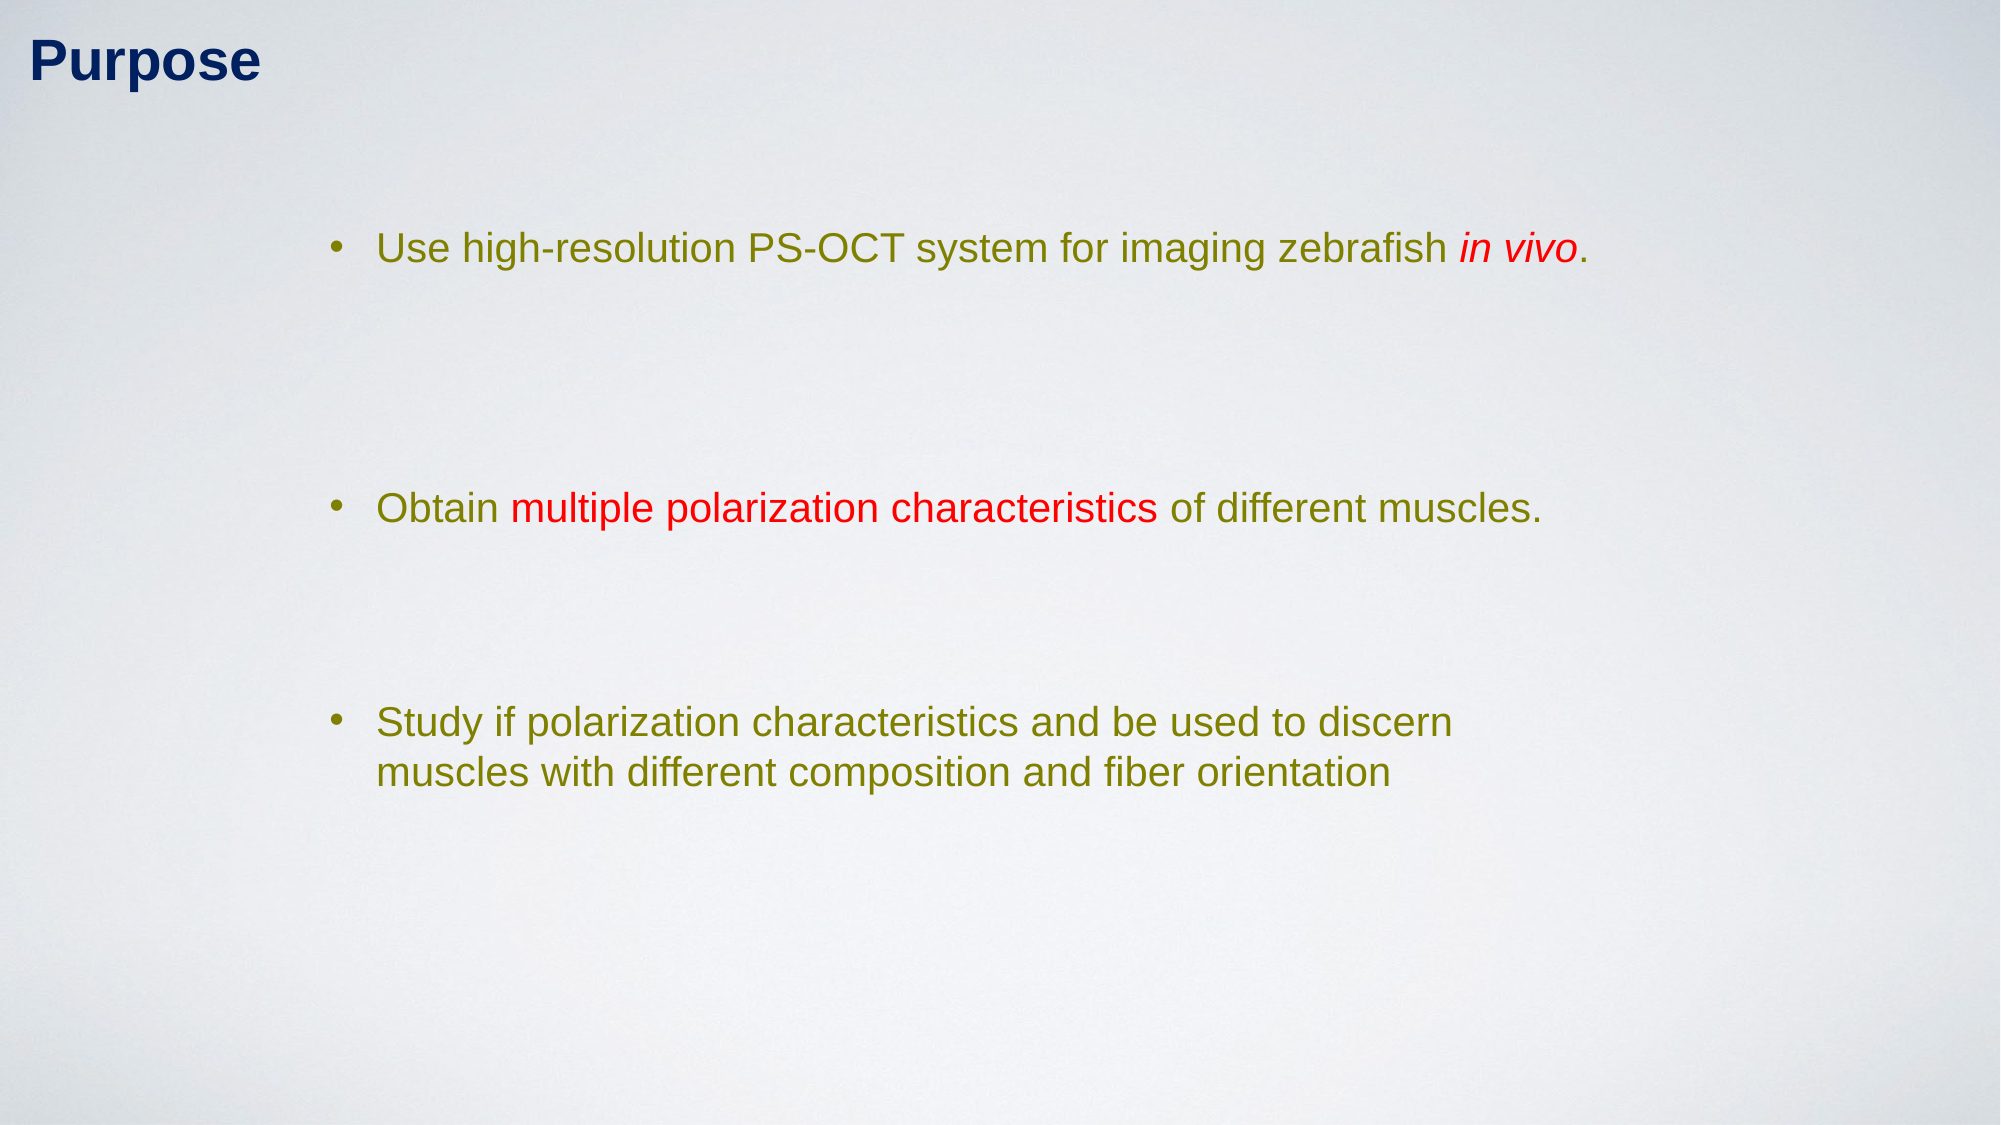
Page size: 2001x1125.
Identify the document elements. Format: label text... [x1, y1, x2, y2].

list Purpose [0, 20, 280, 102]
text_box Use high-resolution PS-OCT system for imaging zebrafish in vivo. [314, 213, 1621, 279]
picture [0, 0, 2001, 1125]
text_box Obtain multiple polarization characteristics of different muscles. [314, 473, 1586, 539]
text_box Study if polarization characteristics and be used to discern muscles with different composition and fiber orientation [314, 687, 1631, 803]
